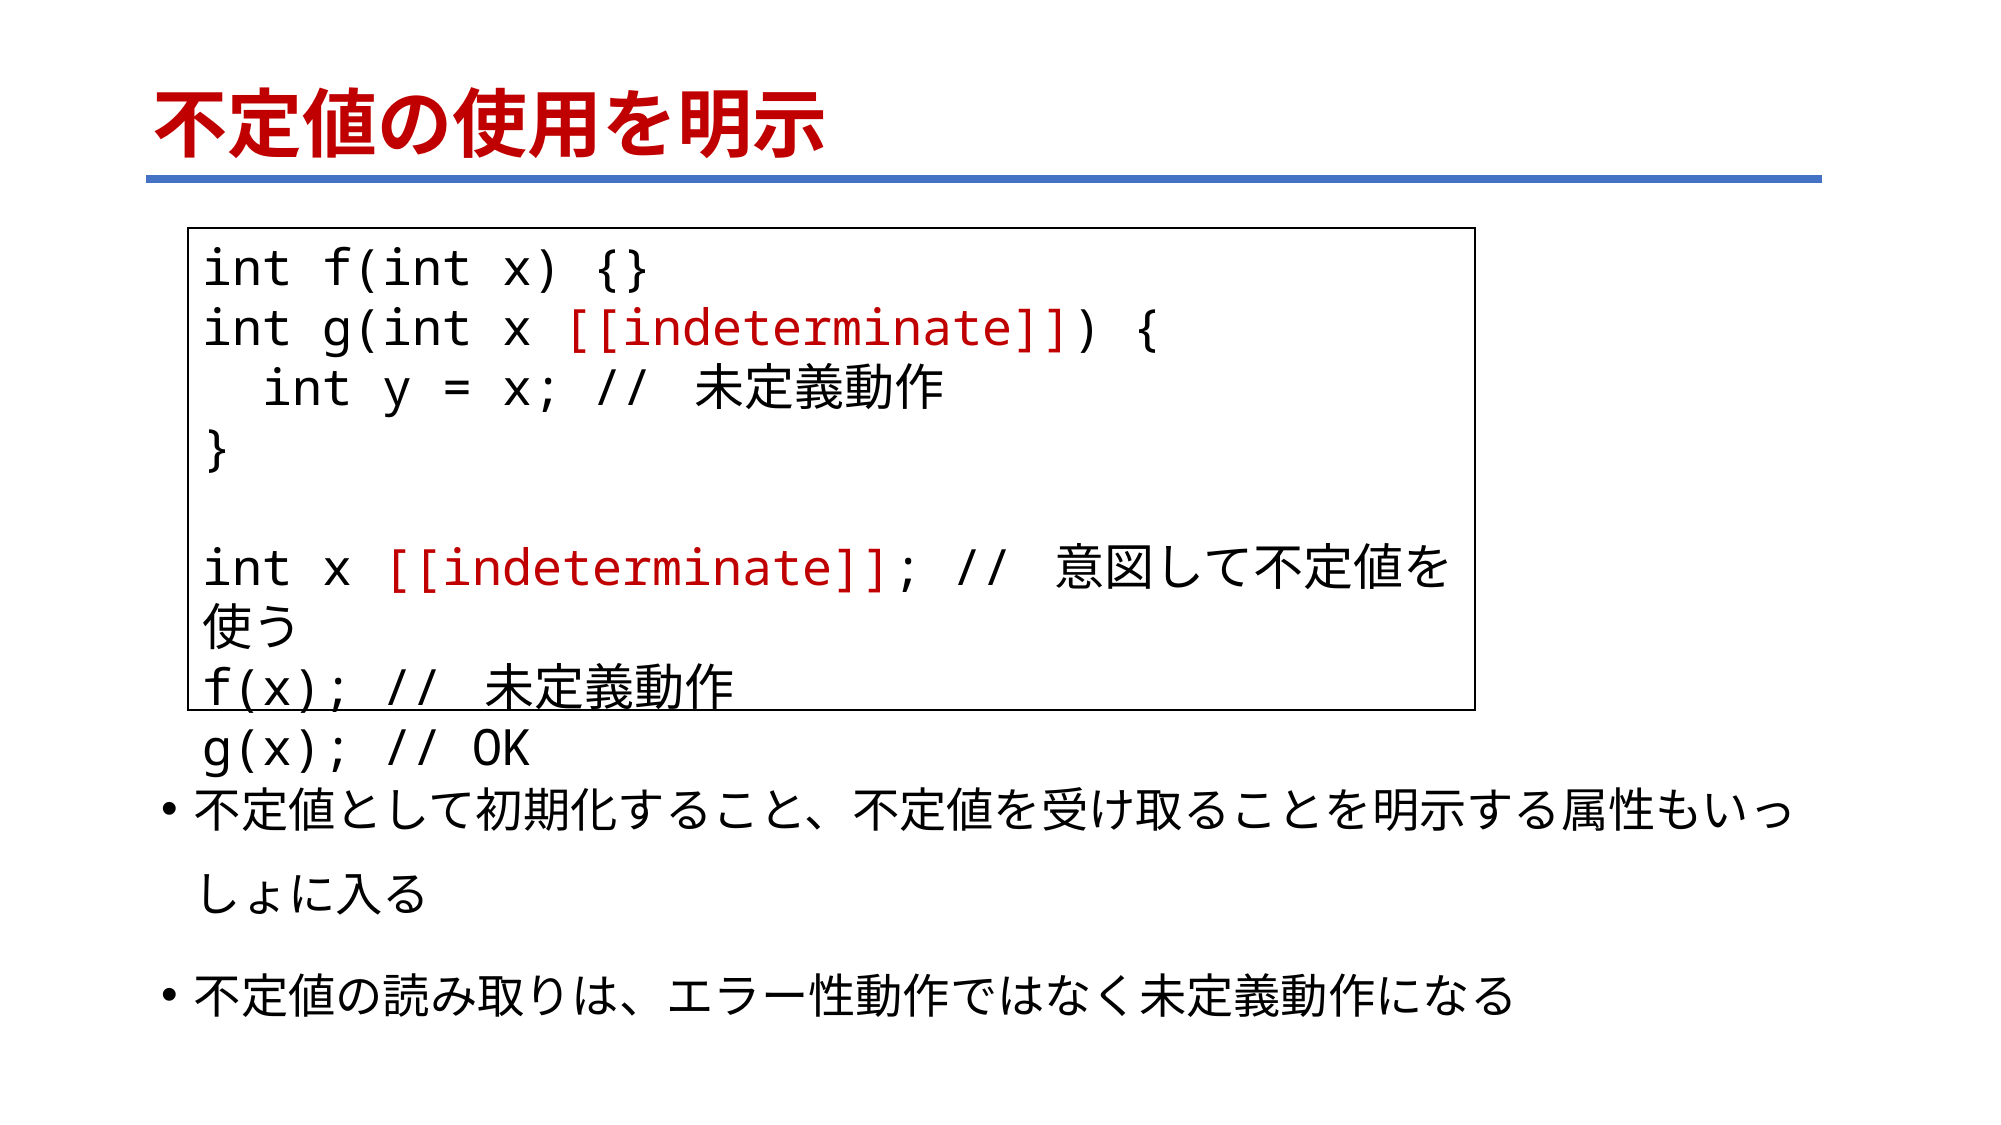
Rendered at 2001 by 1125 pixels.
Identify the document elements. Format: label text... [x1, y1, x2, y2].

text_box 不定値として初期化すること、不定値を受け取ることを明示する属性もいっしょに入る 不定値の読み取りは、エラー性動作ではなく未定義動作になる [146, 744, 1872, 1034]
title 不定値の使用を明示 [137, 59, 1863, 195]
text_box int f(int x) {} int g(int x [[indeterminate]]) { int y = x; // 未定義動作 } int x [[indeterminate]]; // 意図して不定値を使う f(x); // 未定義動作 g(x); // OK [187, 227, 1476, 711]
